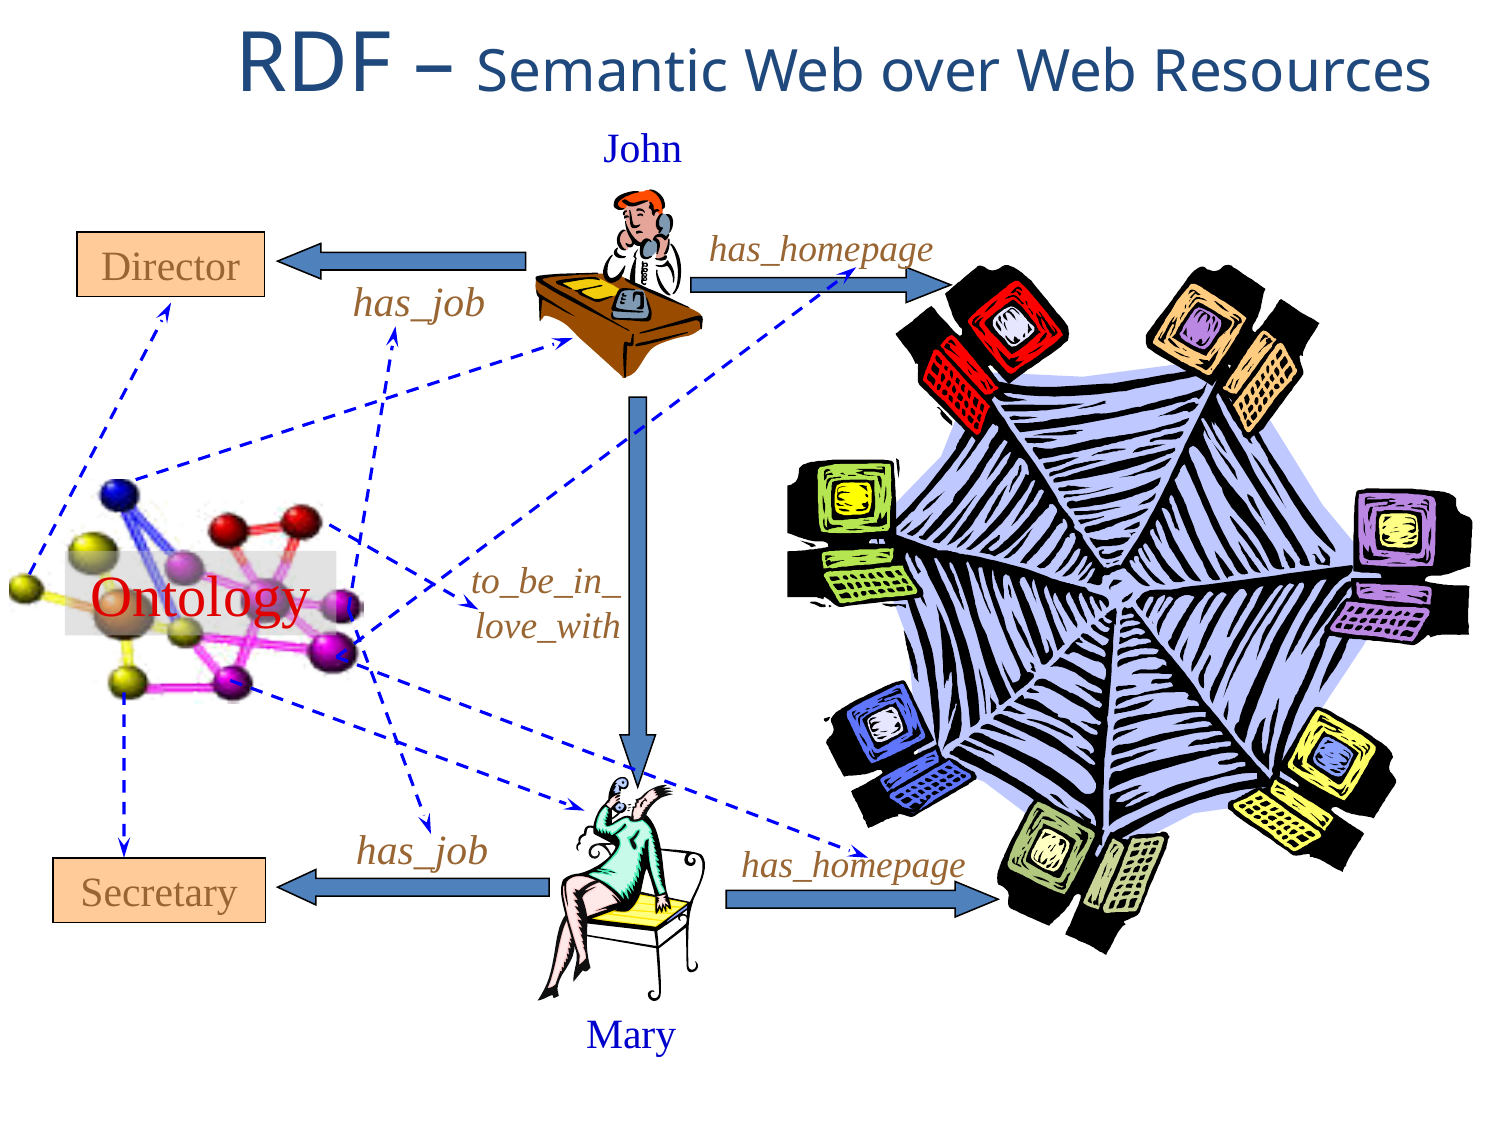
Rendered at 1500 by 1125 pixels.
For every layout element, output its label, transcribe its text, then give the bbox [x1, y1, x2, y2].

picture [8, 478, 364, 704]
text_box [117, 837, 131, 858]
text_box has_homepage [712, 216, 958, 277]
text_box [386, 326, 399, 348]
picture [533, 189, 707, 379]
text_box [418, 812, 431, 835]
text_box [457, 593, 479, 610]
text_box [277, 243, 526, 276]
text_box has_job [316, 815, 529, 881]
text_box has_job [312, 267, 526, 332]
picture [537, 774, 708, 1004]
text_box [726, 893, 781, 909]
text_box has_homepage [717, 832, 781, 893]
text_box [277, 869, 532, 905]
picture [786, 255, 1482, 965]
text_box [156, 302, 172, 324]
text_box RDF – Semantic Web over Web Resources [165, 18, 1500, 116]
text_box John [549, 116, 737, 179]
text_box Mary [537, 999, 725, 1065]
text_box [620, 397, 656, 773]
text_box to_be_in_love_with [448, 548, 629, 654]
text_box Secretary [53, 857, 266, 923]
text_box Director [76, 231, 265, 297]
text_box [712, 277, 781, 293]
